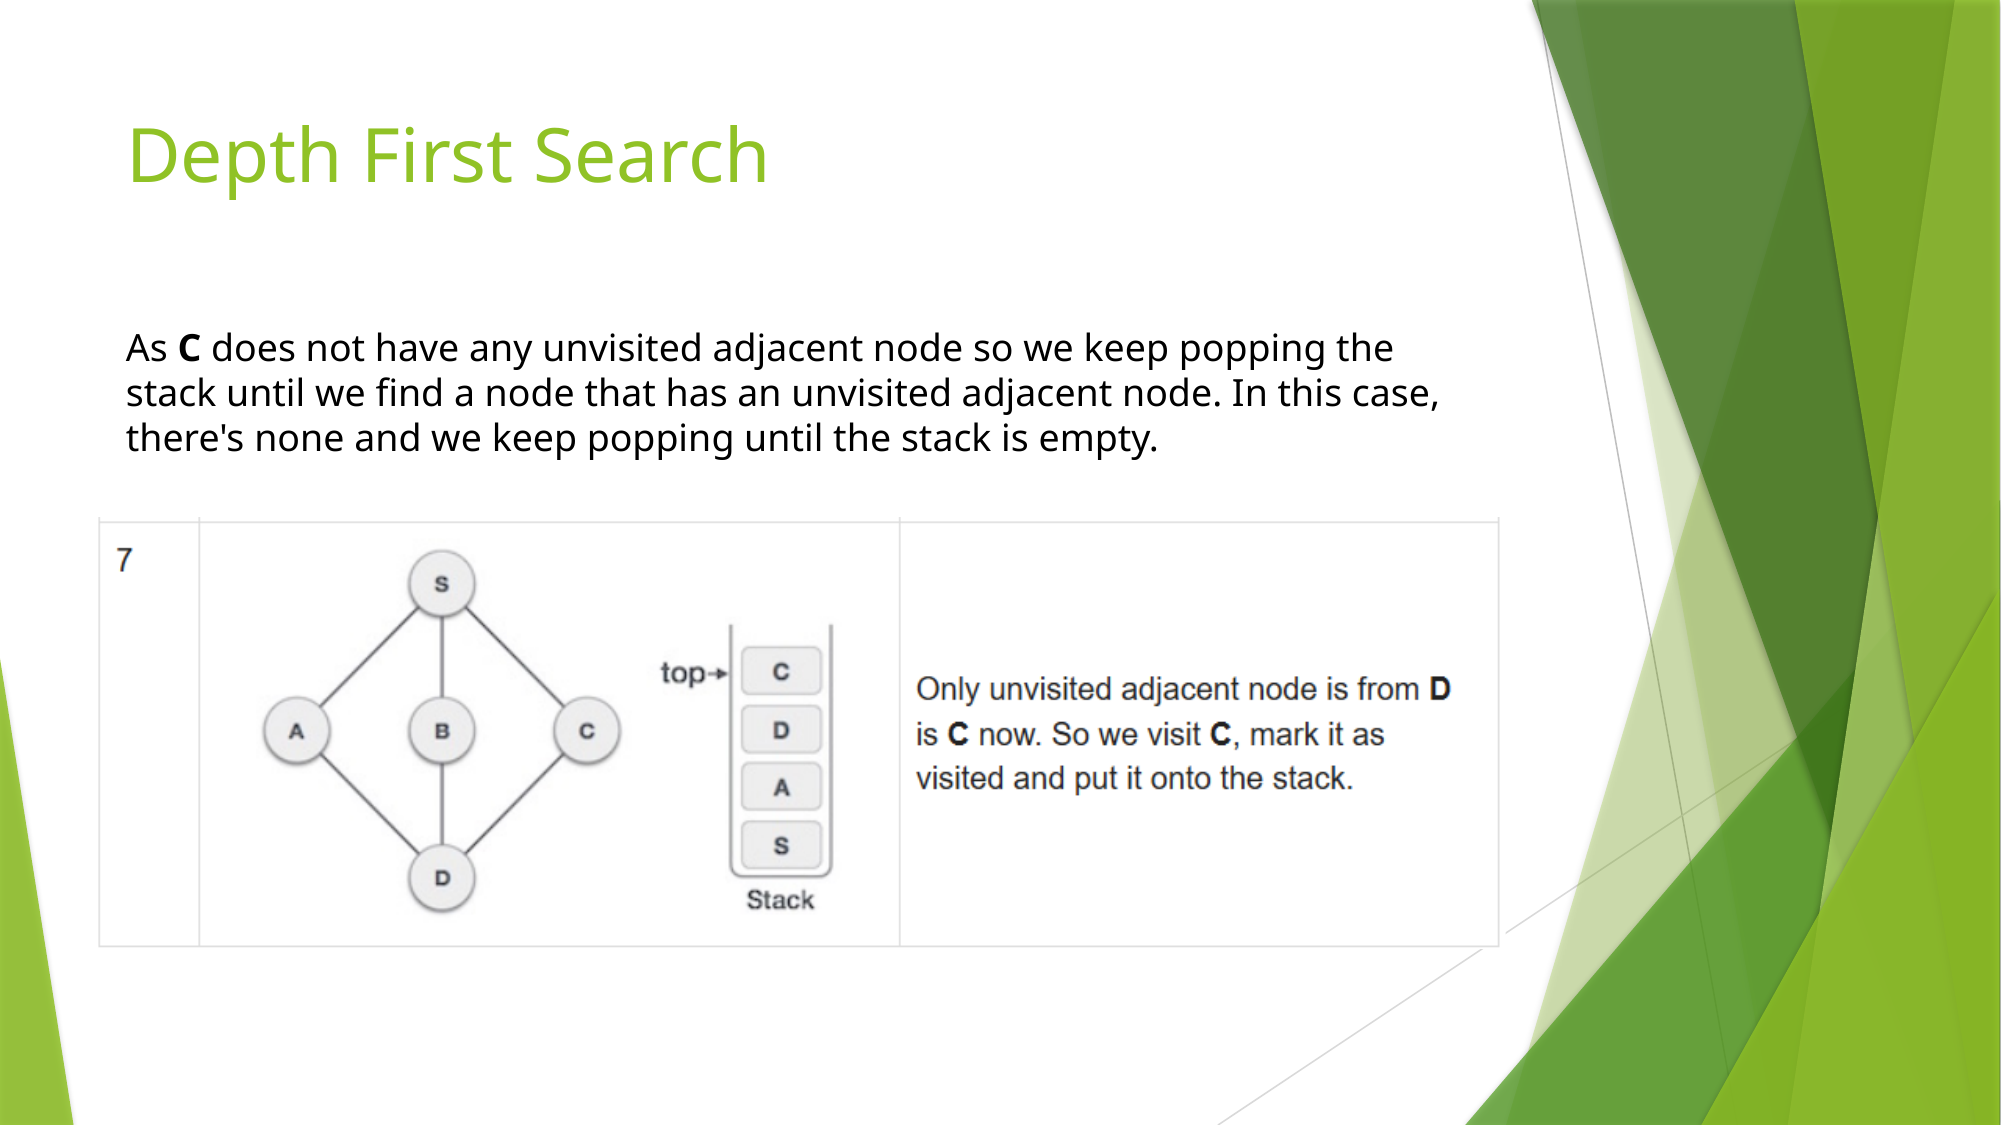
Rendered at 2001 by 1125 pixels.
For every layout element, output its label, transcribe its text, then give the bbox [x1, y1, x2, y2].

title Depth First Search [111, 99, 1522, 317]
text_box As C does not have any unvisited adjacent node so we keep popping the stack until we find a node that has an unvisited adjacent node. In this case, there's none and we keep popping until the stack is empty. [111, 316, 1490, 467]
picture [94, 517, 1507, 949]
